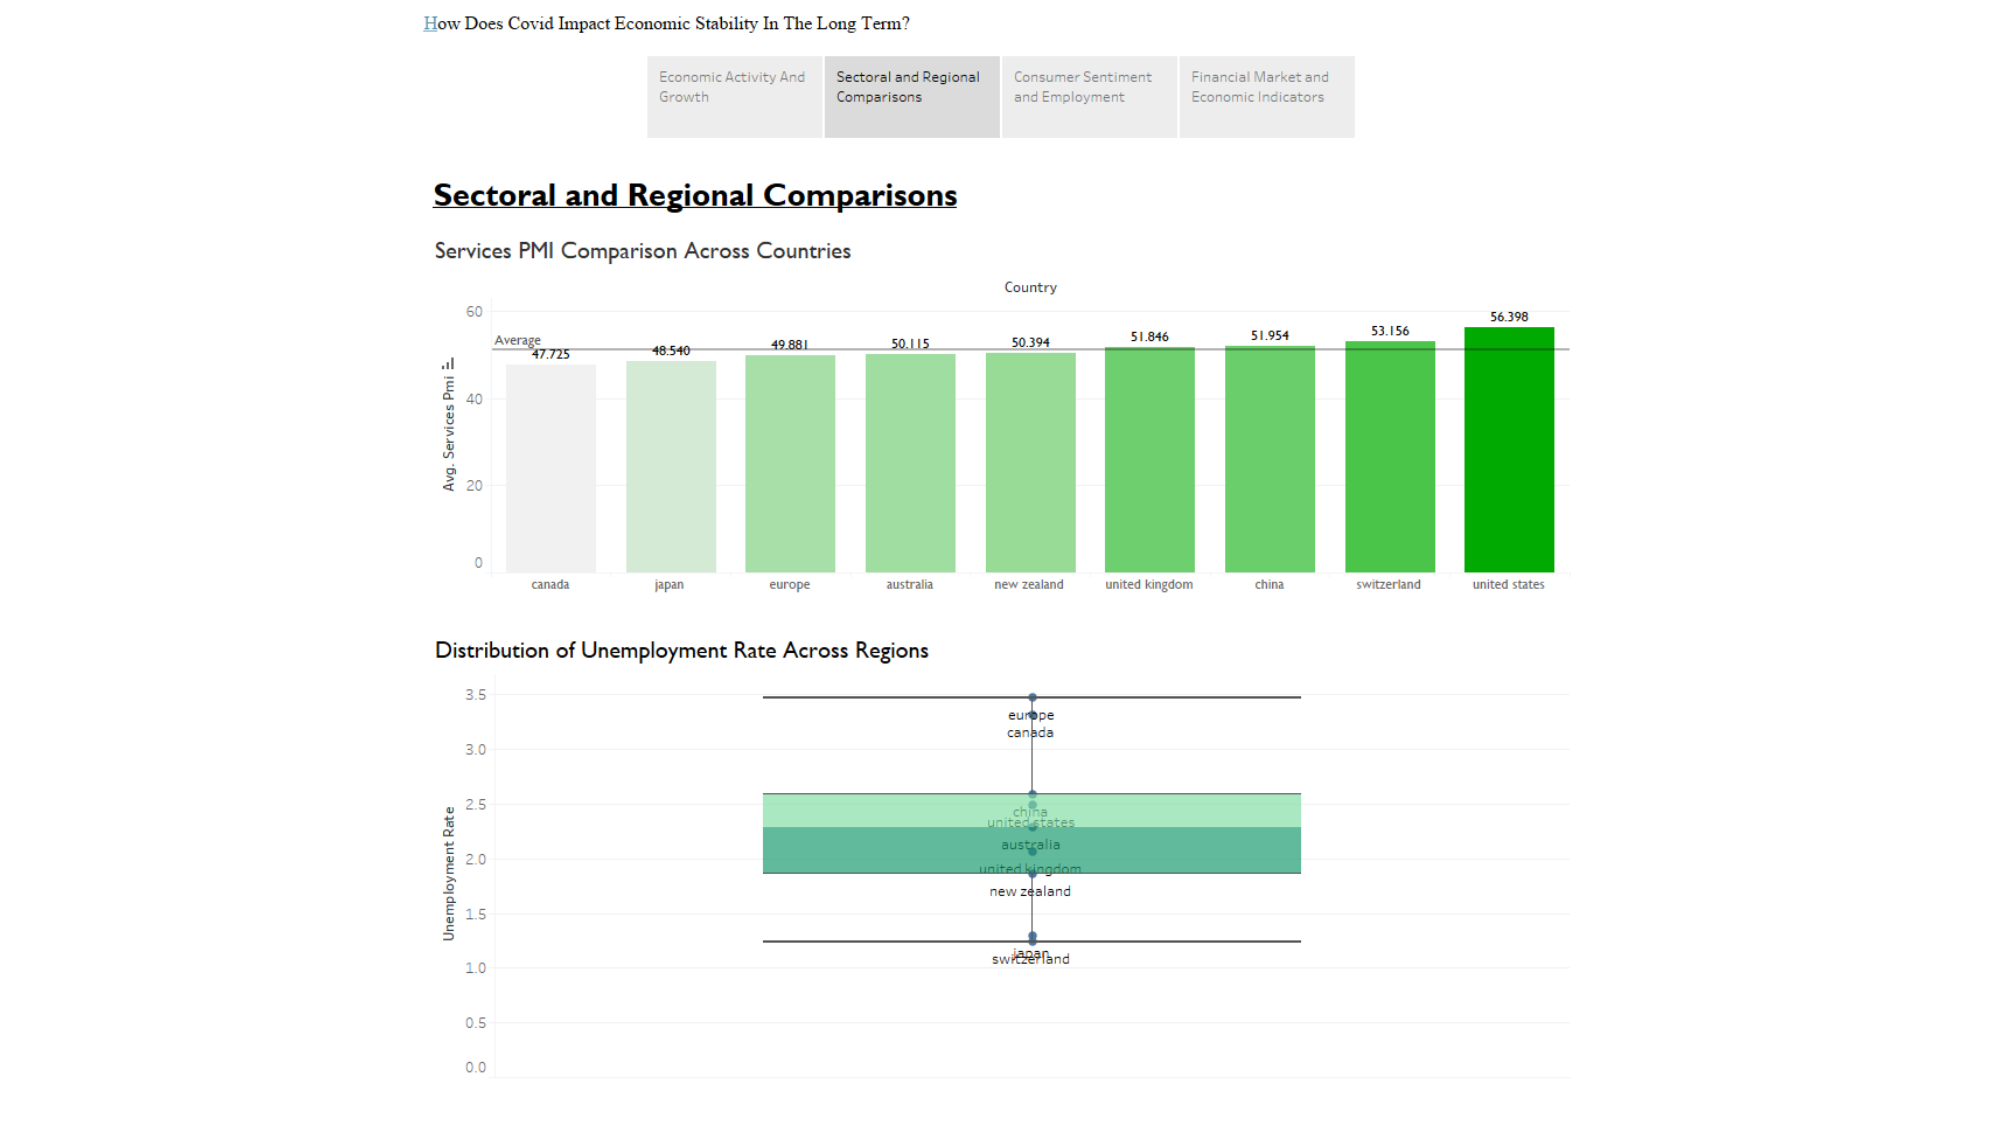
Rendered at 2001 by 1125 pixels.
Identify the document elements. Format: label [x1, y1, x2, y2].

picture [407, 0, 1593, 1125]
